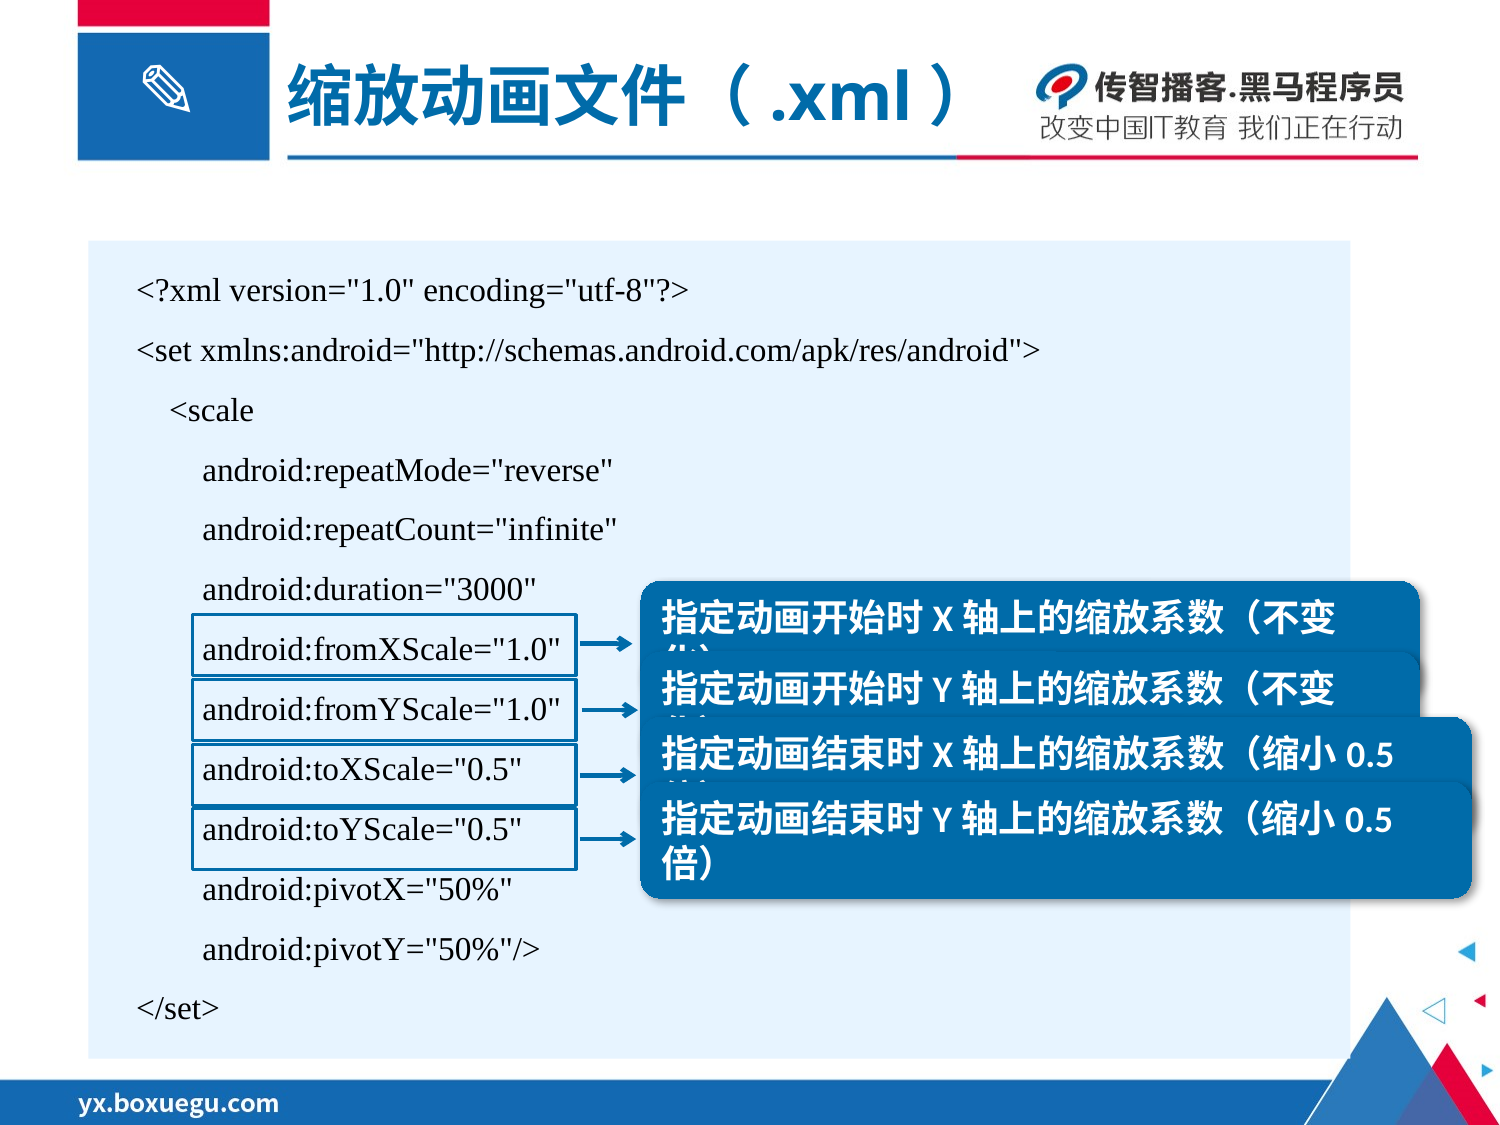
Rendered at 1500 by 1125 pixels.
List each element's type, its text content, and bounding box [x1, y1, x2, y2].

text_box [41, 151, 1388, 244]
text_box 指定动画开始时X轴上的缩放系数（不变化） [640, 581, 1420, 665]
picture [0, 0, 1500, 1125]
text_box 指定动画结束时X轴上的缩放系数（缩小0.5倍） [640, 717, 1472, 795]
text_box [192, 744, 576, 806]
text_box [192, 808, 576, 870]
text_box <?xml version="1.0" encoding="utf-8"?> <set xmlns:android="http://schemas.android.com/apk/res/android"> <scale android:repeatMode="reverse" android:repeatCount="infinite" android:duration="3000" android:fromXScale="1.0" android:fromYScale="1.0" android:toXScale="0.5" android:toYScale="0.5" android:pivotX="50%" android:pivotY="50%"/> </set> [88, 240, 1351, 1059]
text_box 指定动画开始时Y轴上的缩放系数（不变化） [640, 651, 1420, 730]
text_box [192, 614, 576, 676]
text_box 指定动画结束时Y轴上的缩放系数（缩小0.5倍） [640, 782, 1472, 899]
text_box [192, 679, 576, 741]
text_box 缩放动画文件（.xml） [271, 30, 1117, 157]
